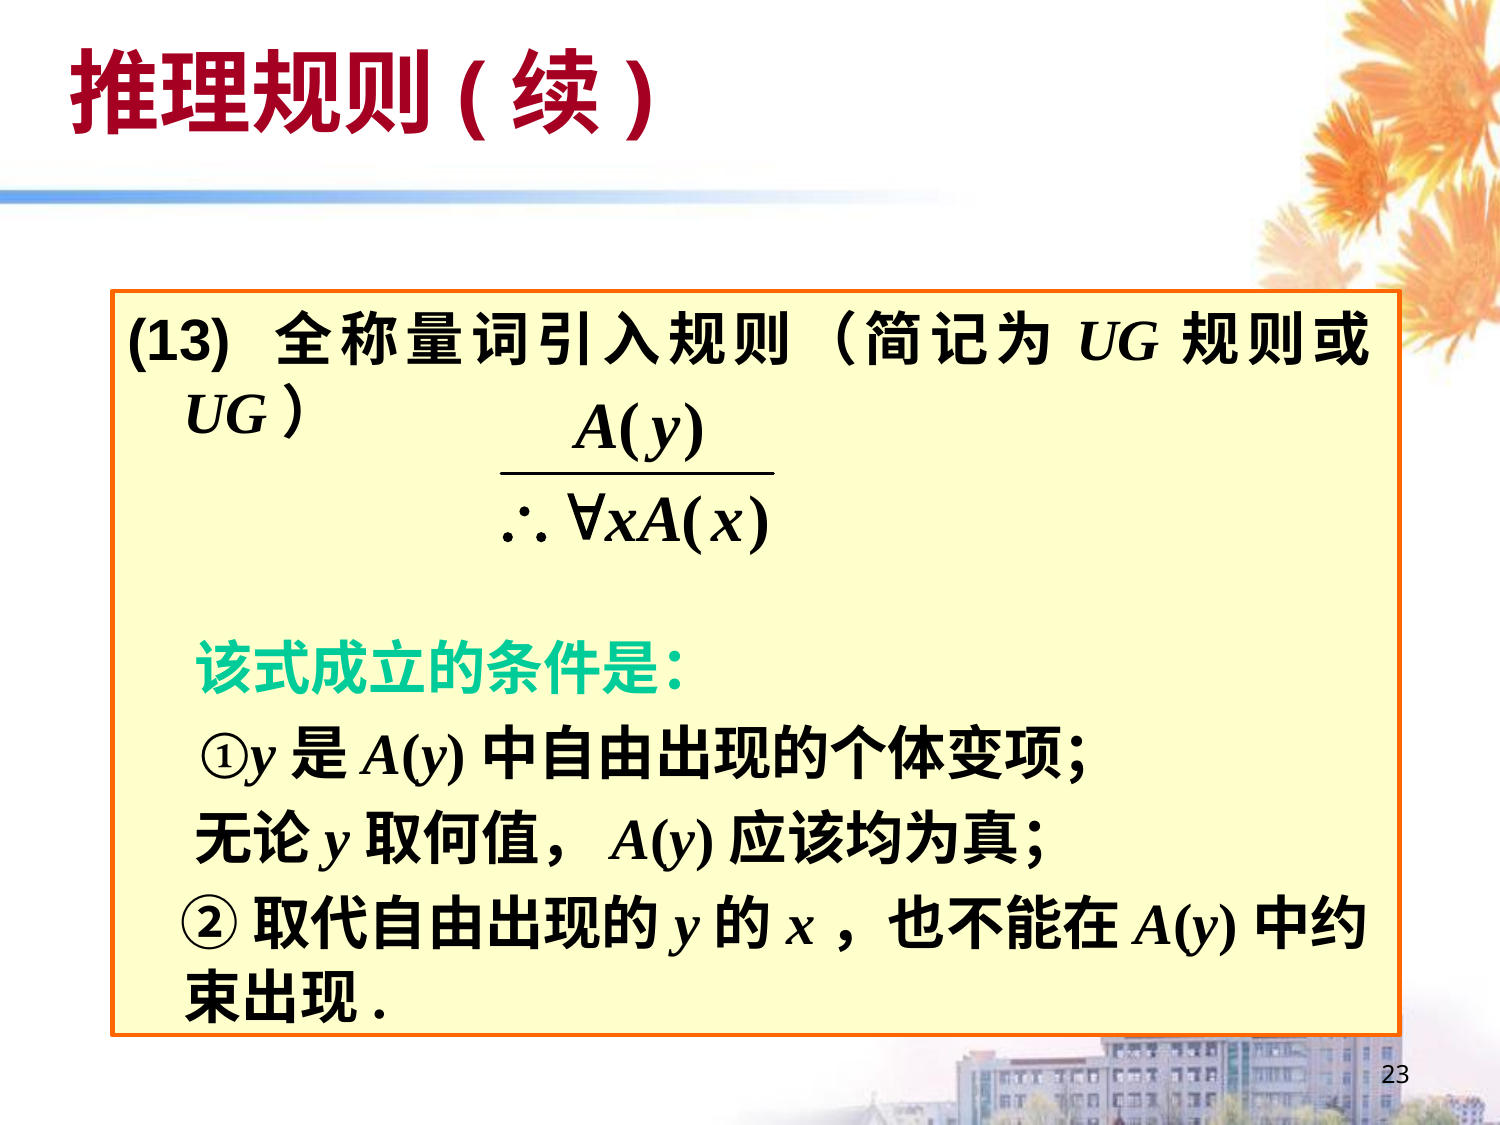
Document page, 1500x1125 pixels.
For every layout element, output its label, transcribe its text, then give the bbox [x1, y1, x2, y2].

list (13) 全称量词引入规则（简记为UG规则或UG） 该式成立的条件是： ①y是A(y)中自由出现的个体变项； 无论y取何值，A(y)应该均为真； ②取代自由出现的y的x，也不能在A(y)中约束出现. [112, 290, 1400, 1035]
picture [0, 0, 1500, 1125]
slide_number 23 [1074, 1024, 1426, 1101]
title 推理规则(续) [53, 0, 1366, 181]
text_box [489, 385, 787, 567]
